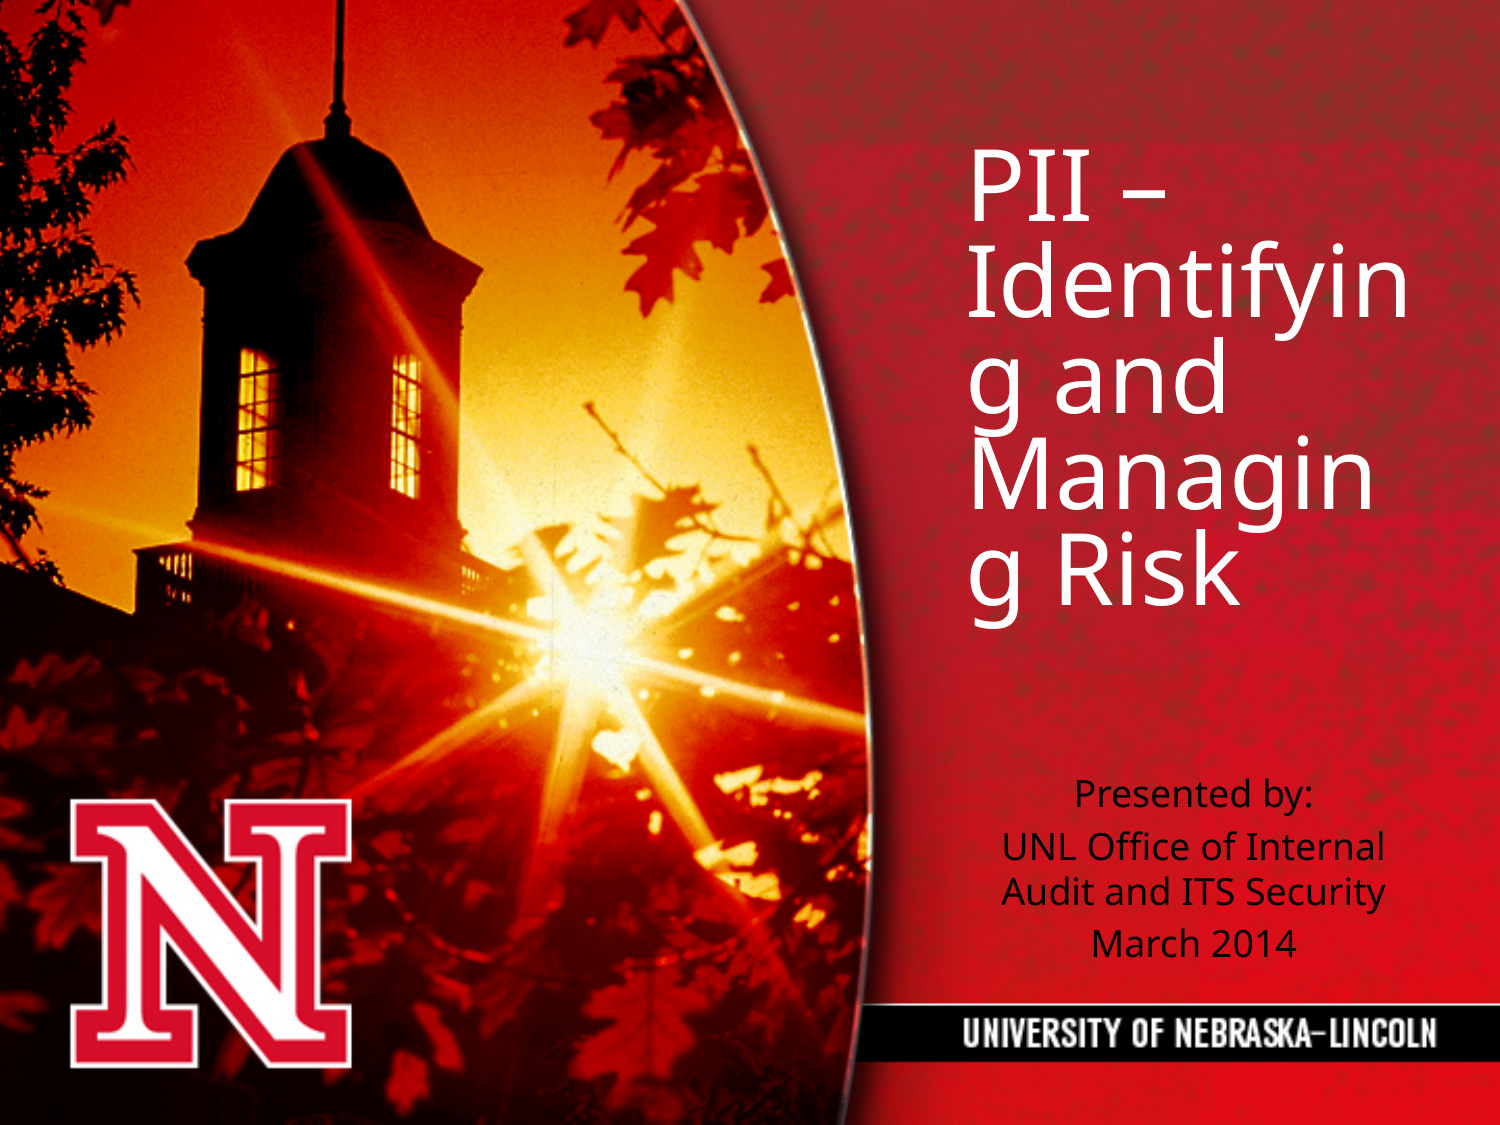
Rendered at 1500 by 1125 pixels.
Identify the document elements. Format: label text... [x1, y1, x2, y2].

picture [0, 0, 1500, 1125]
subtitle Presented by: UNL Office of Internal Audit and ITS Security March 2014 [950, 762, 1438, 988]
title PII – Identifying and Managing Risk [950, 137, 1438, 750]
